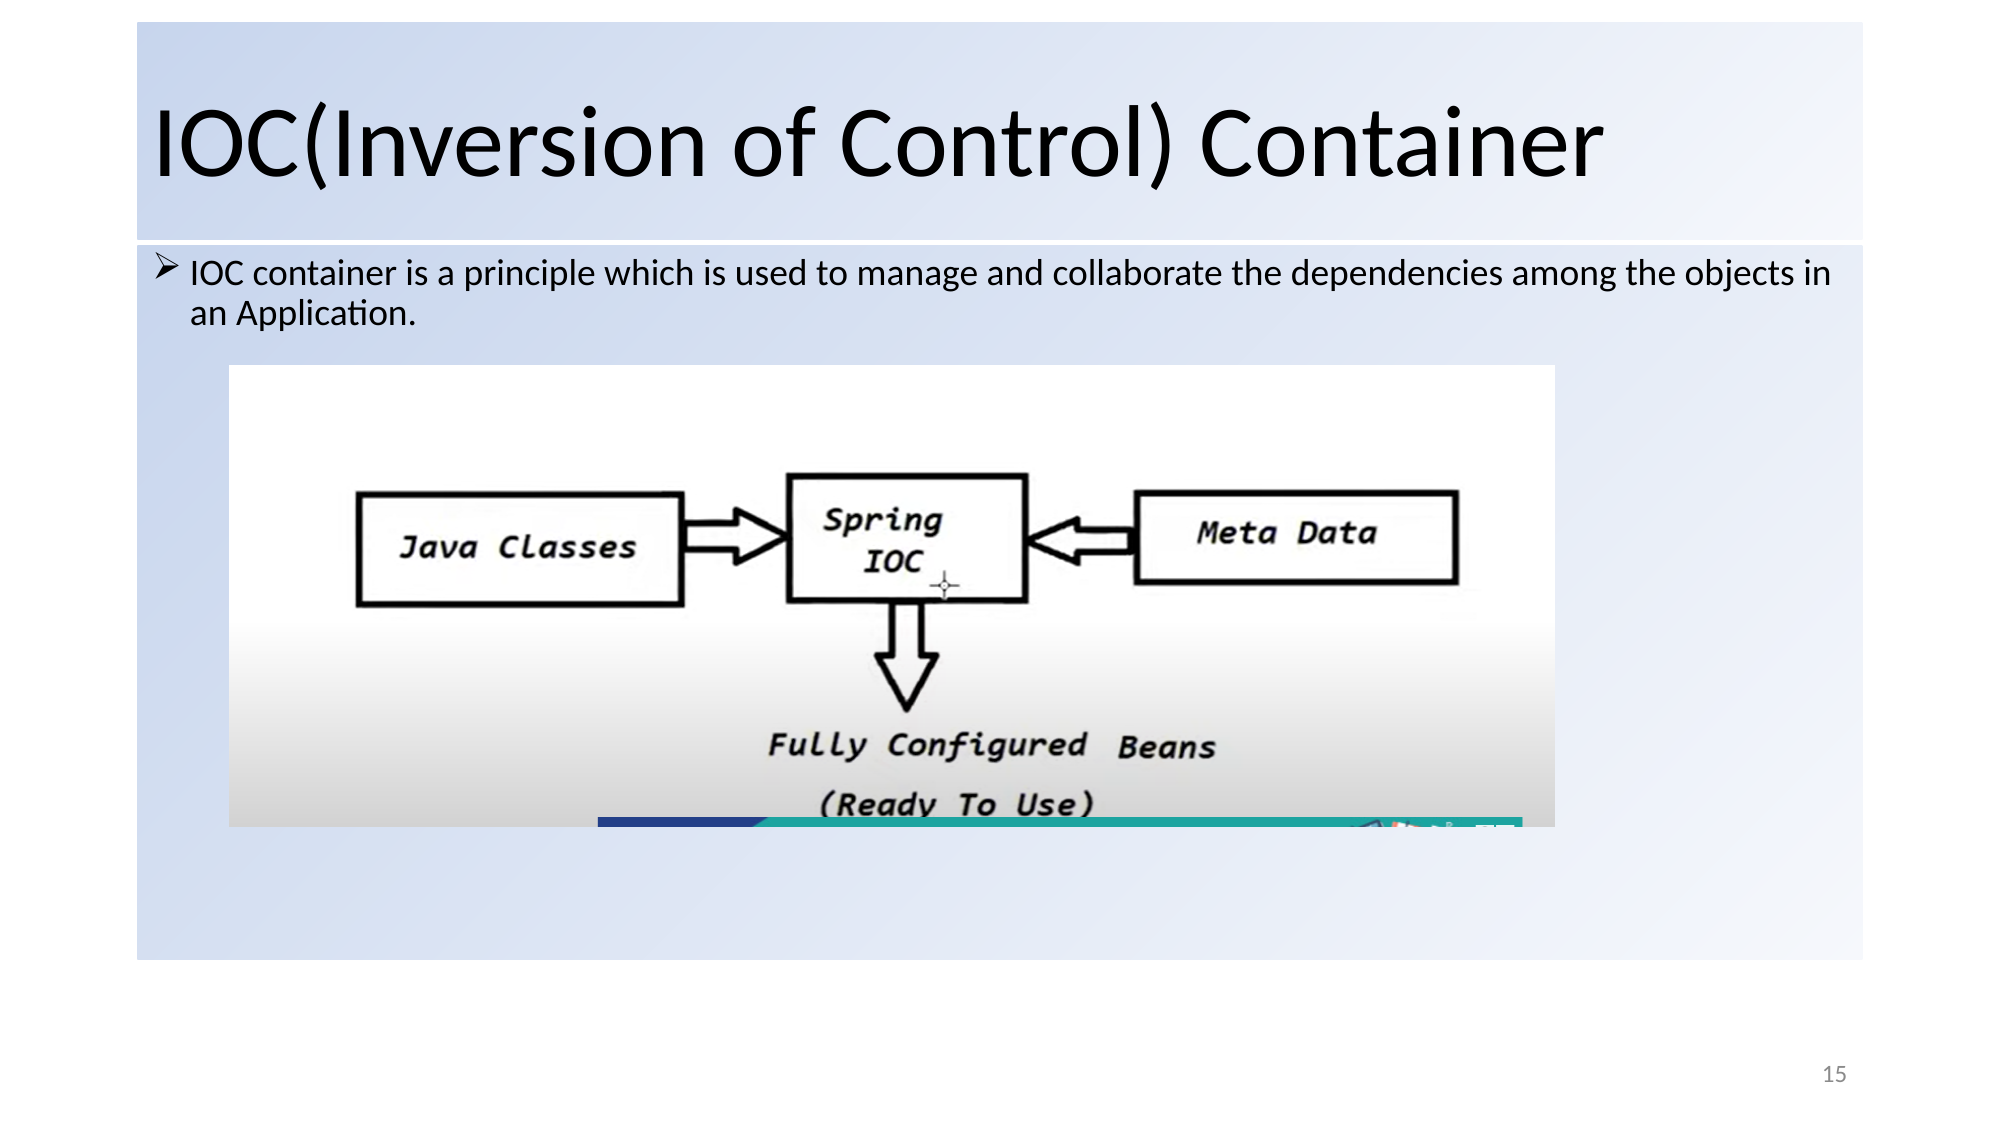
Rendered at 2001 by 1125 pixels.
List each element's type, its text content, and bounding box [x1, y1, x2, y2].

title IOC(Inversion of Control) Container [137, 22, 1863, 240]
list IOC container is a principle which is used to manage and collaborate the dependencies among the objects in an Application. [137, 308, 1863, 960]
list IOC container is a principle which is used to manage and collaborate the dependencies among the objects in an Application. [137, 245, 1863, 307]
slide_number 15 [1412, 1042, 1863, 1103]
picture [229, 365, 1555, 828]
